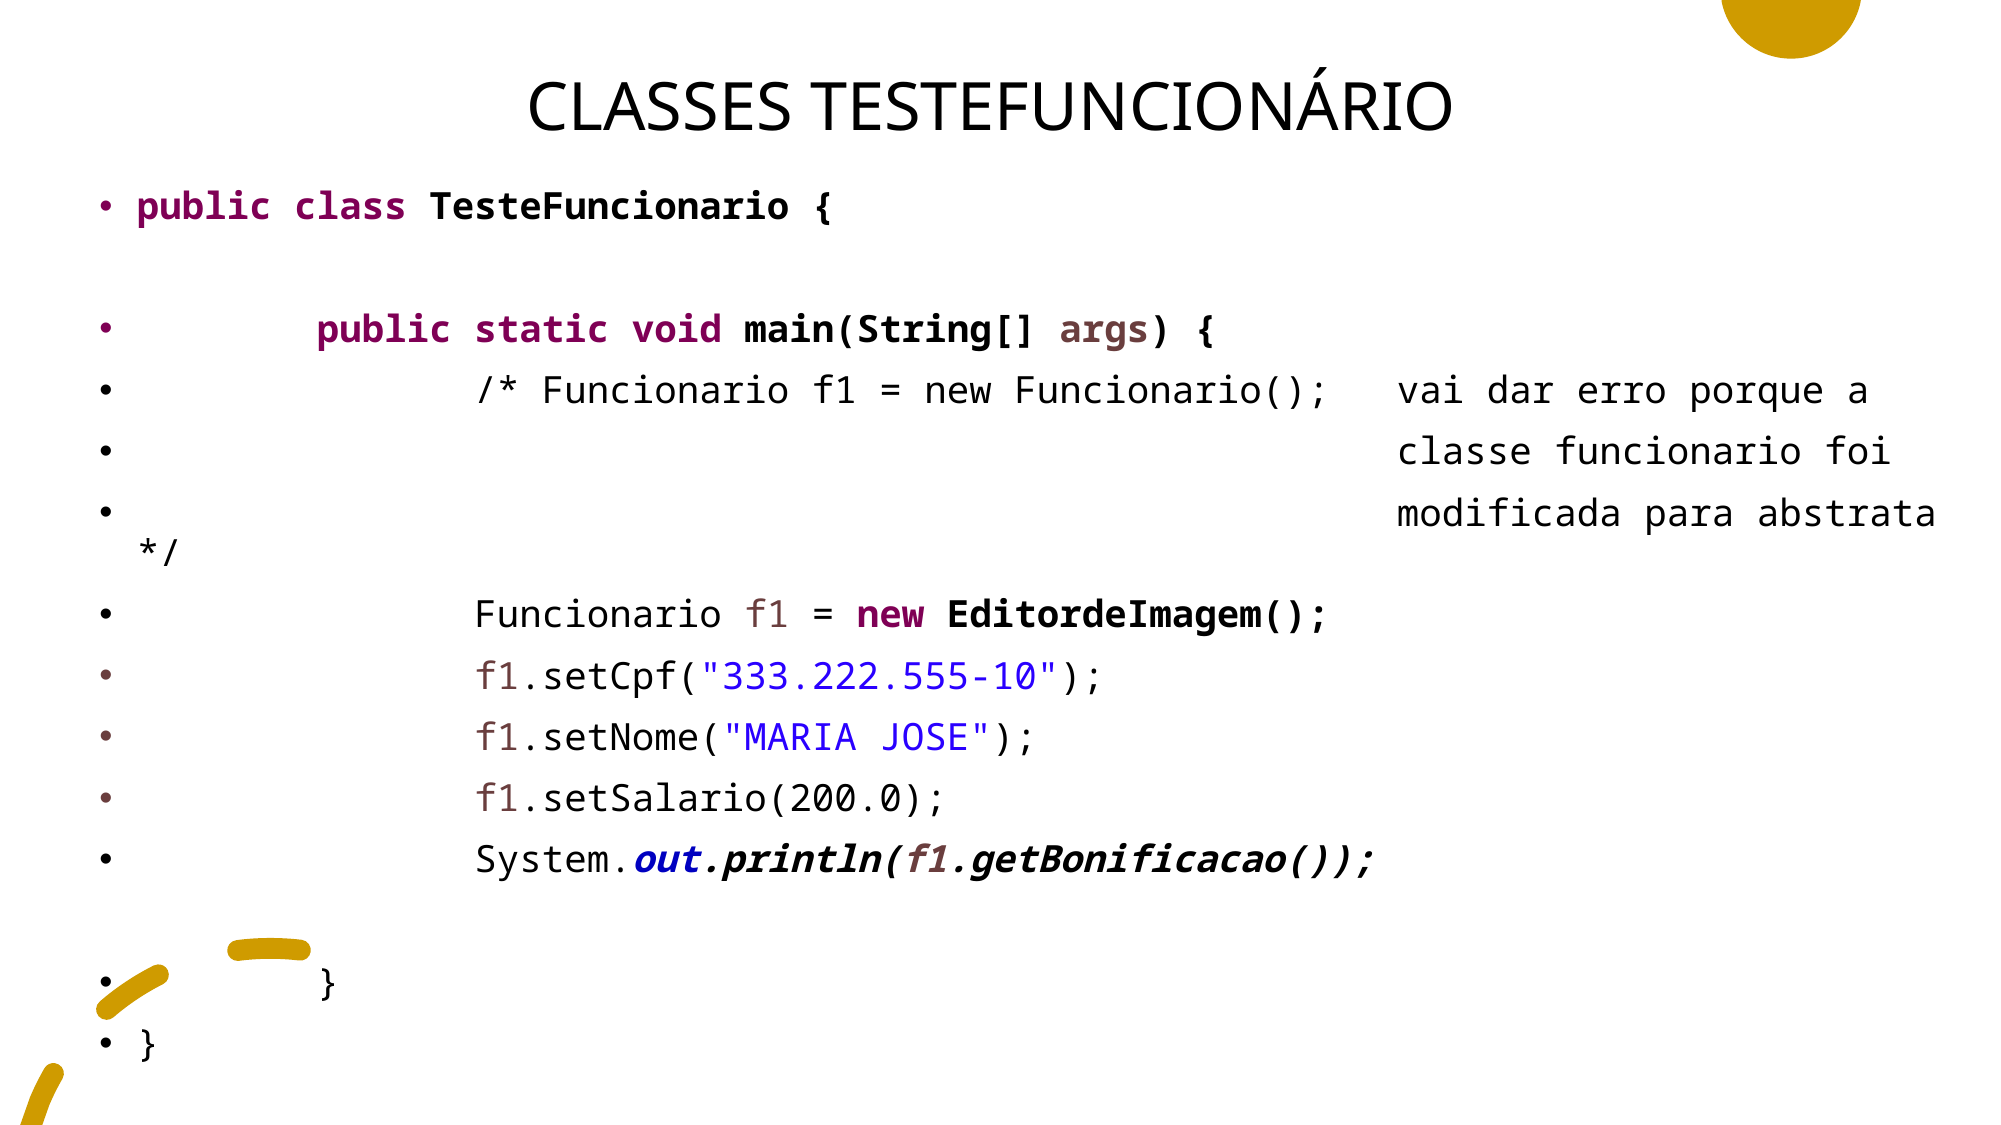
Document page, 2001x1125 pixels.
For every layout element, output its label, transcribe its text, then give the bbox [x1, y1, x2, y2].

list public class TesteFuncionario { public static void main(String[] args) { /* Funcionario f1 = new Funcionario(); vai dar erro porque a classe funcionario foi modificada para abstrata */ Funcionario f1 = new EditordeImagem(); f1.setCpf("333.222.555-10"); f1.setNome("MARIA JOSE"); f1.setSalario(200.0); System.out.println(f1.getBonificacao()); } } [84, 179, 1964, 1113]
title CLASSES TESTEFUNCIONÁRIO [137, 0, 1863, 179]
